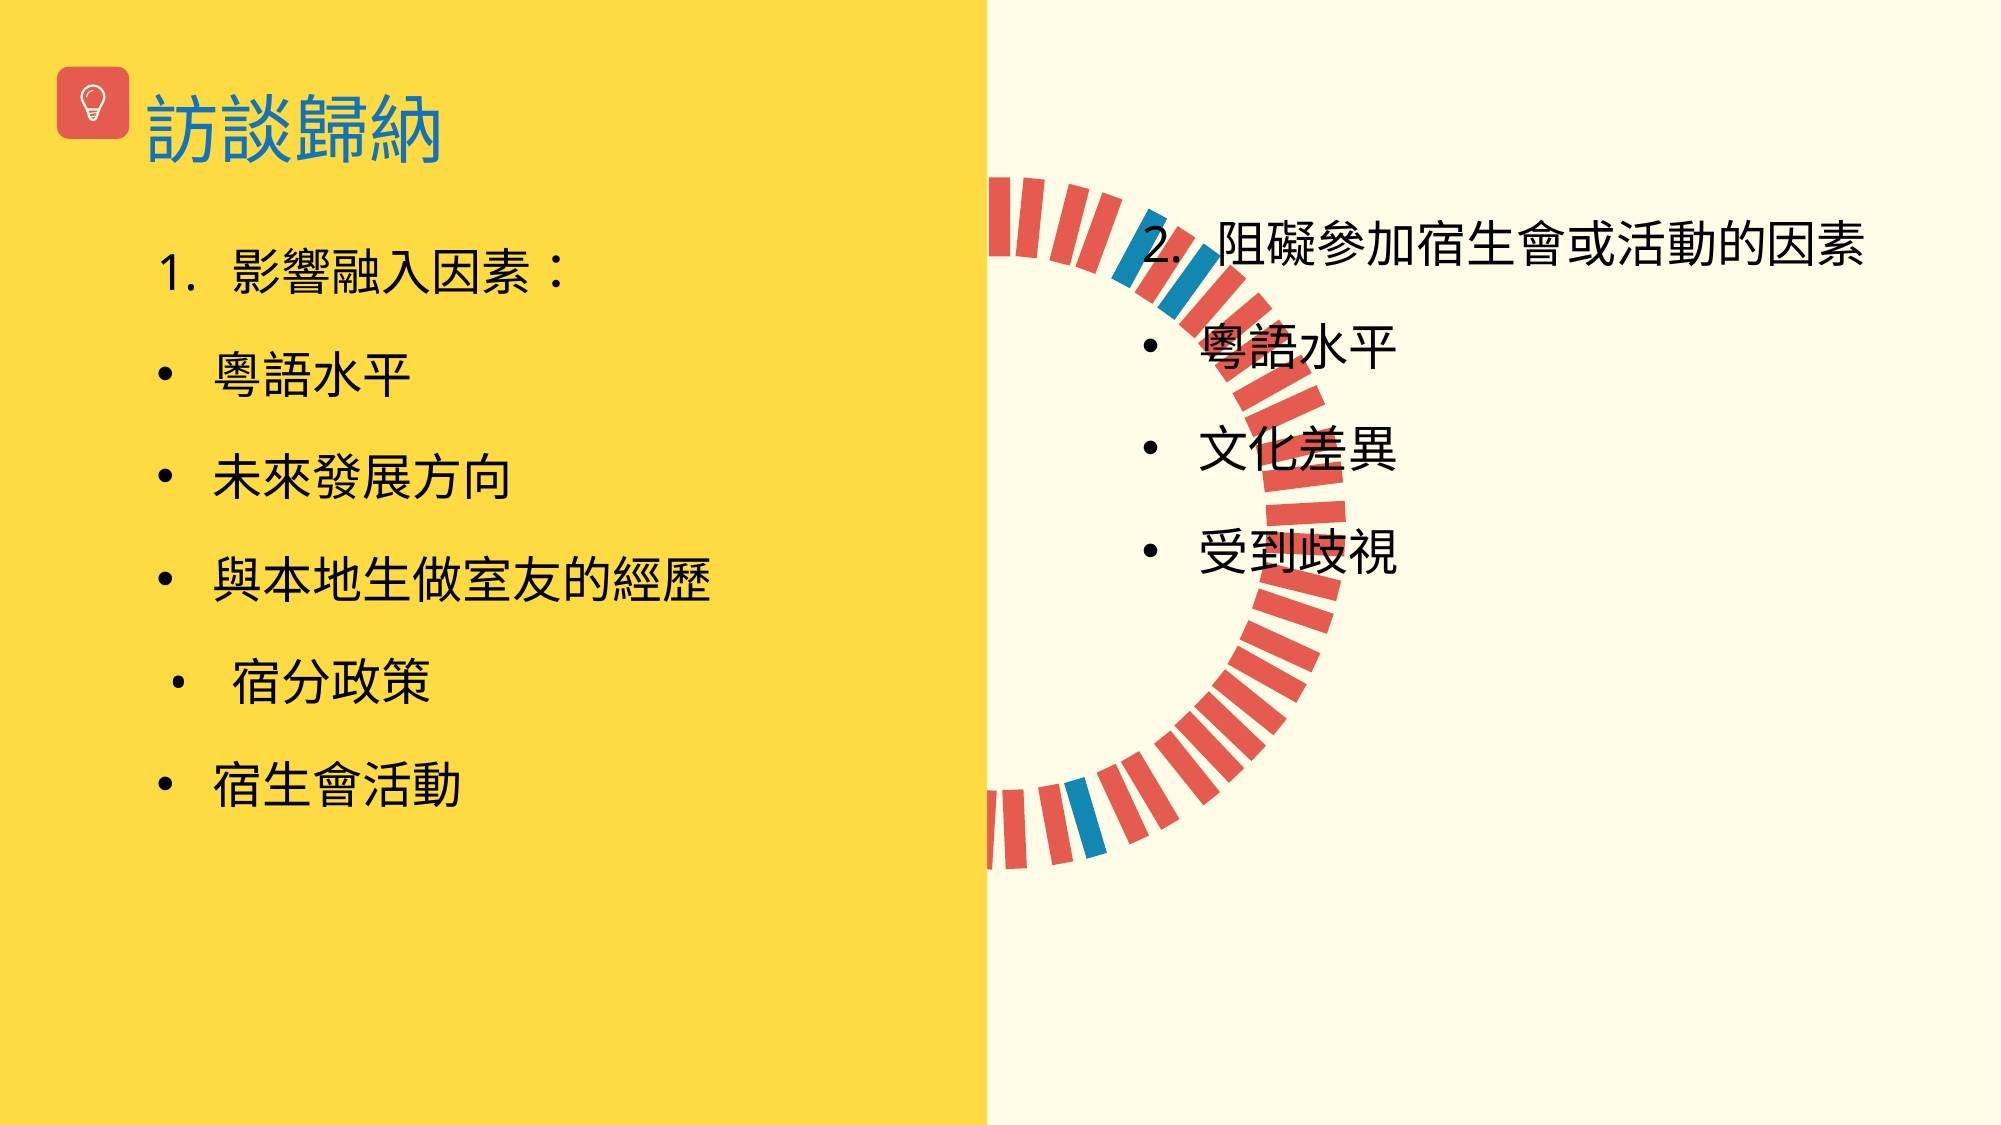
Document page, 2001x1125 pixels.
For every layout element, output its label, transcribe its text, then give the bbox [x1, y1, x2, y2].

text_box 阻礙參加宿生會或活動的因素 粵語水平 文化差異 受到歧視 [1126, 114, 2000, 831]
list 訪談歸納 [129, 48, 496, 158]
text_box 影響融入因素： 粵語水平 未來發展方向 與本地生做室友的經歷 宿分政策 宿生會活動 [141, 203, 848, 816]
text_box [56, 66, 130, 139]
text_box [0, 0, 988, 1125]
